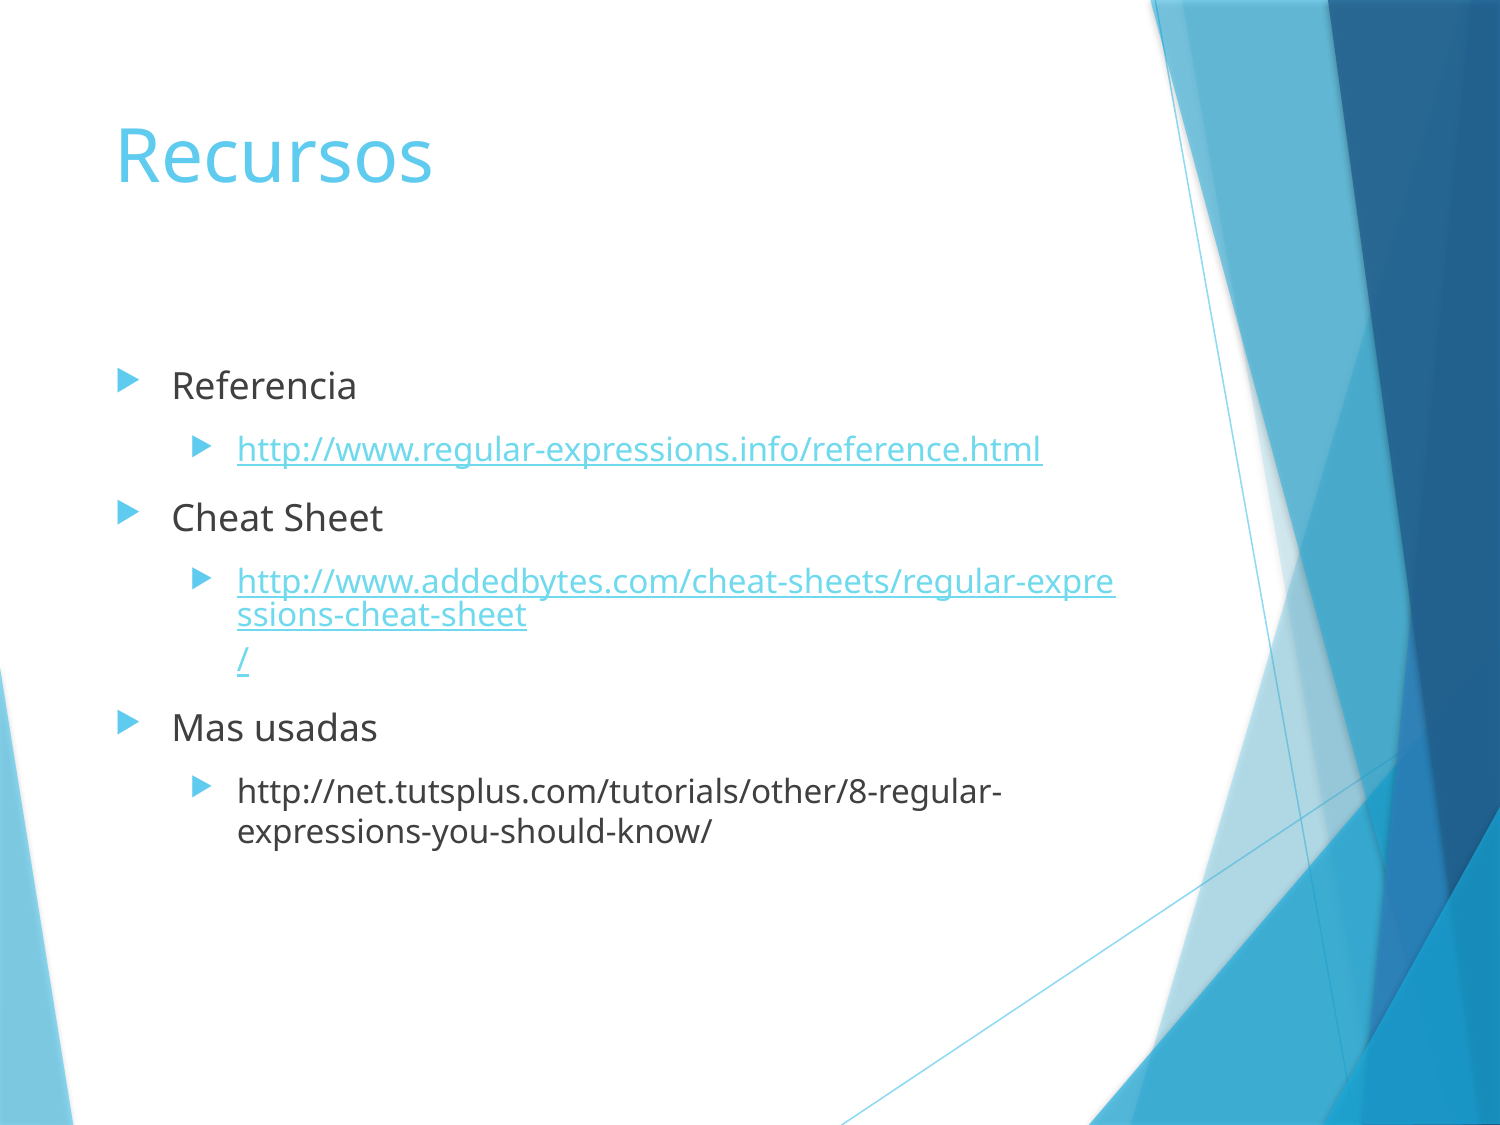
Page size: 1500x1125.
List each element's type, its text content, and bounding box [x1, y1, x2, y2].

list Referencia http://www.regular-expressions.info/reference.html Cheat Sheet http://www.addedbytes.com/cheat-sheets/regular-expressions-cheat-sheet/ Mas usadas http://net.tutsplus.com/tutorials/other/8-regular-expressions-you-should-know/ [99, 354, 1142, 992]
title Recursos [99, 99, 1142, 317]
